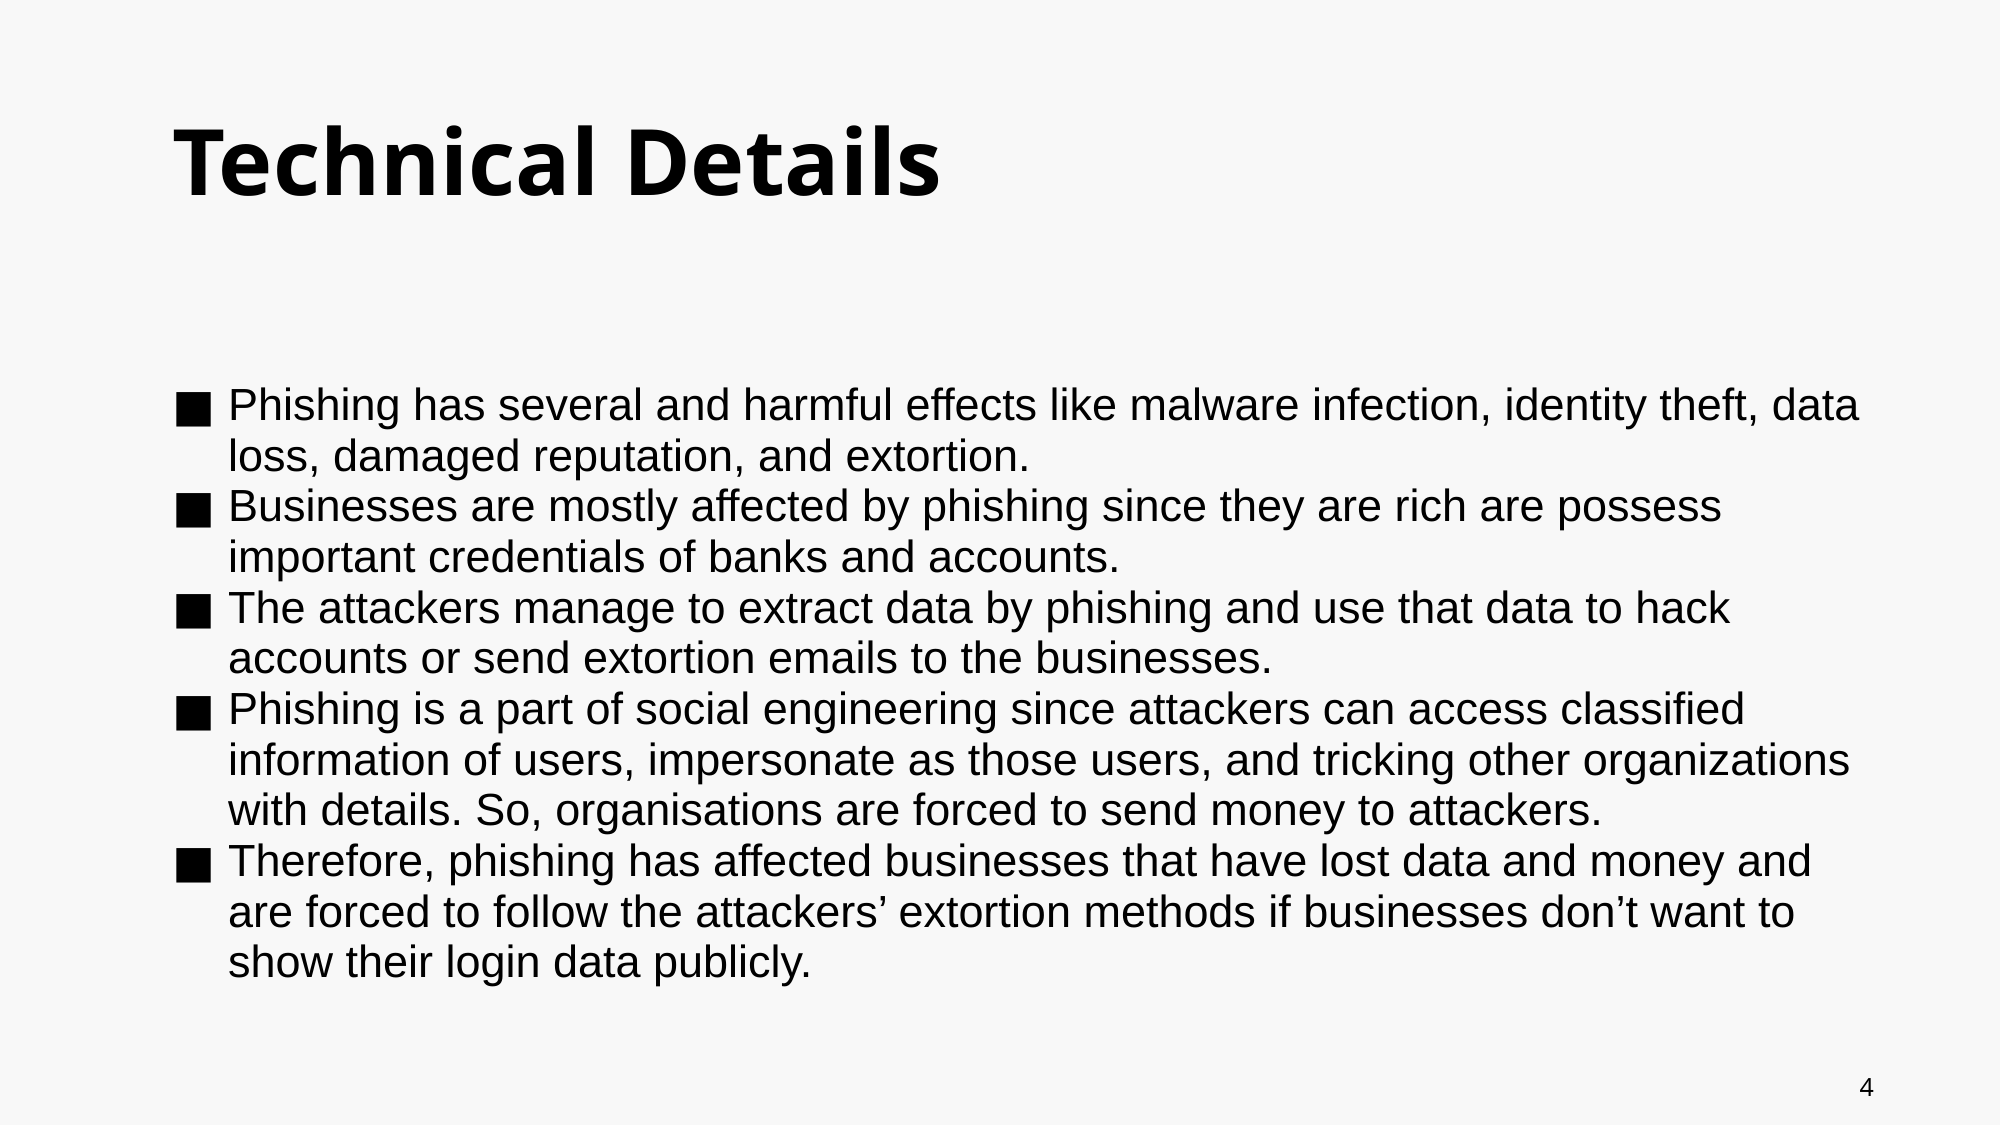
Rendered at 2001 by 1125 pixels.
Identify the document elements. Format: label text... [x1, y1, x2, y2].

list Phishing has several and harmful effects like malware infection, identity theft, data loss, damaged reputation, and extortion. Businesses are mostly affected by phishing since they are rich are possess important credentials of banks and accounts. The attackers manage to extract data by phishing and use that data to hack accounts or send extortion emails to the businesses. Phishing is a part of social engineering since attackers can access classified information of users, impersonate as those users, and tricking other organizations with details. So, organisations are forced to send money to attackers. Therefore, phishing has affected businesses that have lost data and money and are forced to follow the attackers’ extortion methods if businesses don’t want to show their login data publicly. [157, 372, 1889, 1023]
slide_number ‹#› [1626, 1055, 1889, 1122]
title Technical Details [157, 110, 1889, 354]
